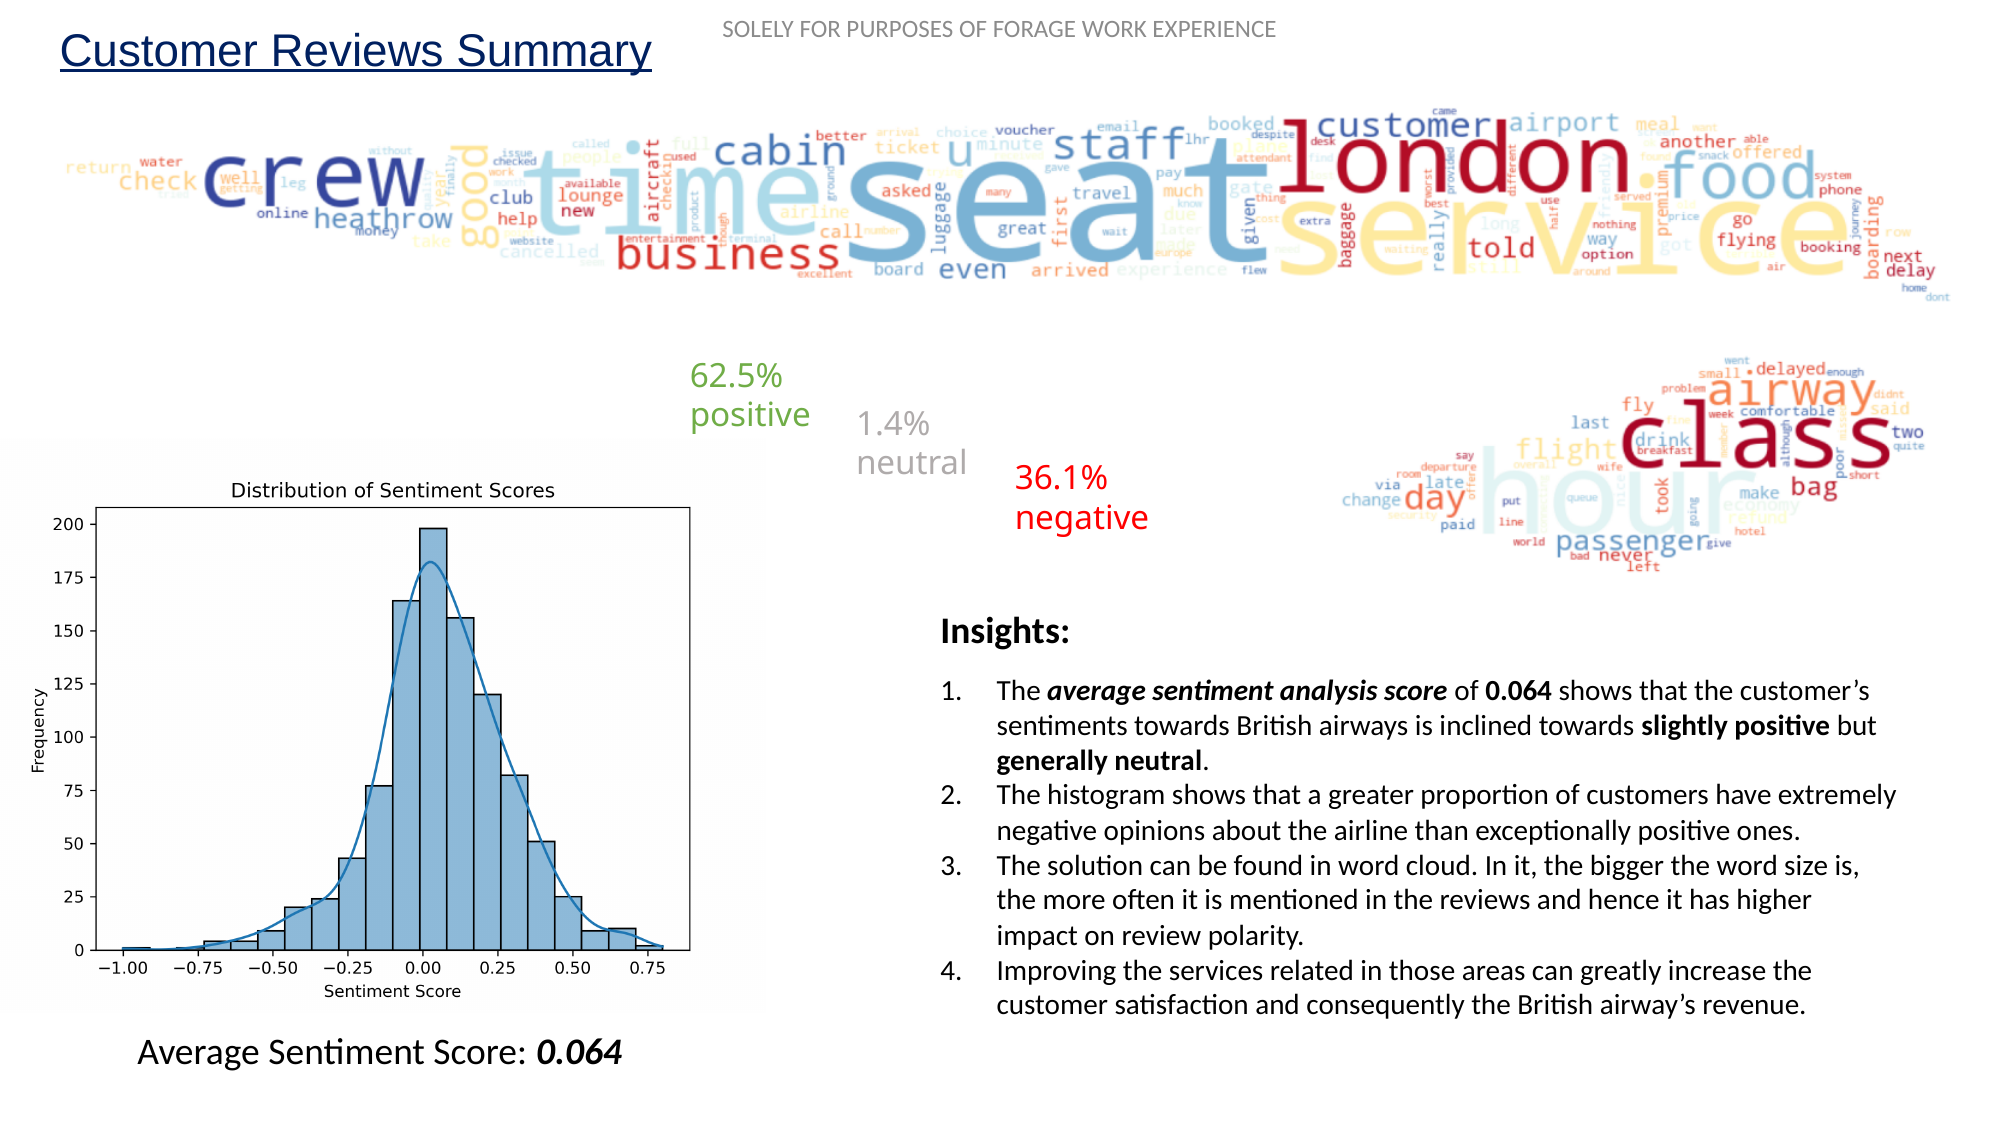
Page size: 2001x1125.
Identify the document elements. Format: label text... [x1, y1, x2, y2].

text_box Insights: The average sentiment analysis score of 0.064 shows that the customer’s sentiments towards British airways is inclined towards slightly positive but generally neutral. The histogram shows that a greater proportion of customers have extremely negative opinions about the airline than exceptionally positive ones. The solution can be found in word cloud. In it, the bigger the word size is, the more often it is mentioned in the reviews and hence it has higher impact on review polarity. Improving the services related in those areas can greatly increase the customer satisfaction and consequently the British airway’s revenue. [925, 620, 1914, 1028]
title Customer Reviews Summary [44, 17, 1770, 45]
picture [0, 45, 2000, 620]
text_box Average Sentiment Score: 0.064 [122, 1019, 643, 1080]
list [0, 438, 766, 1013]
